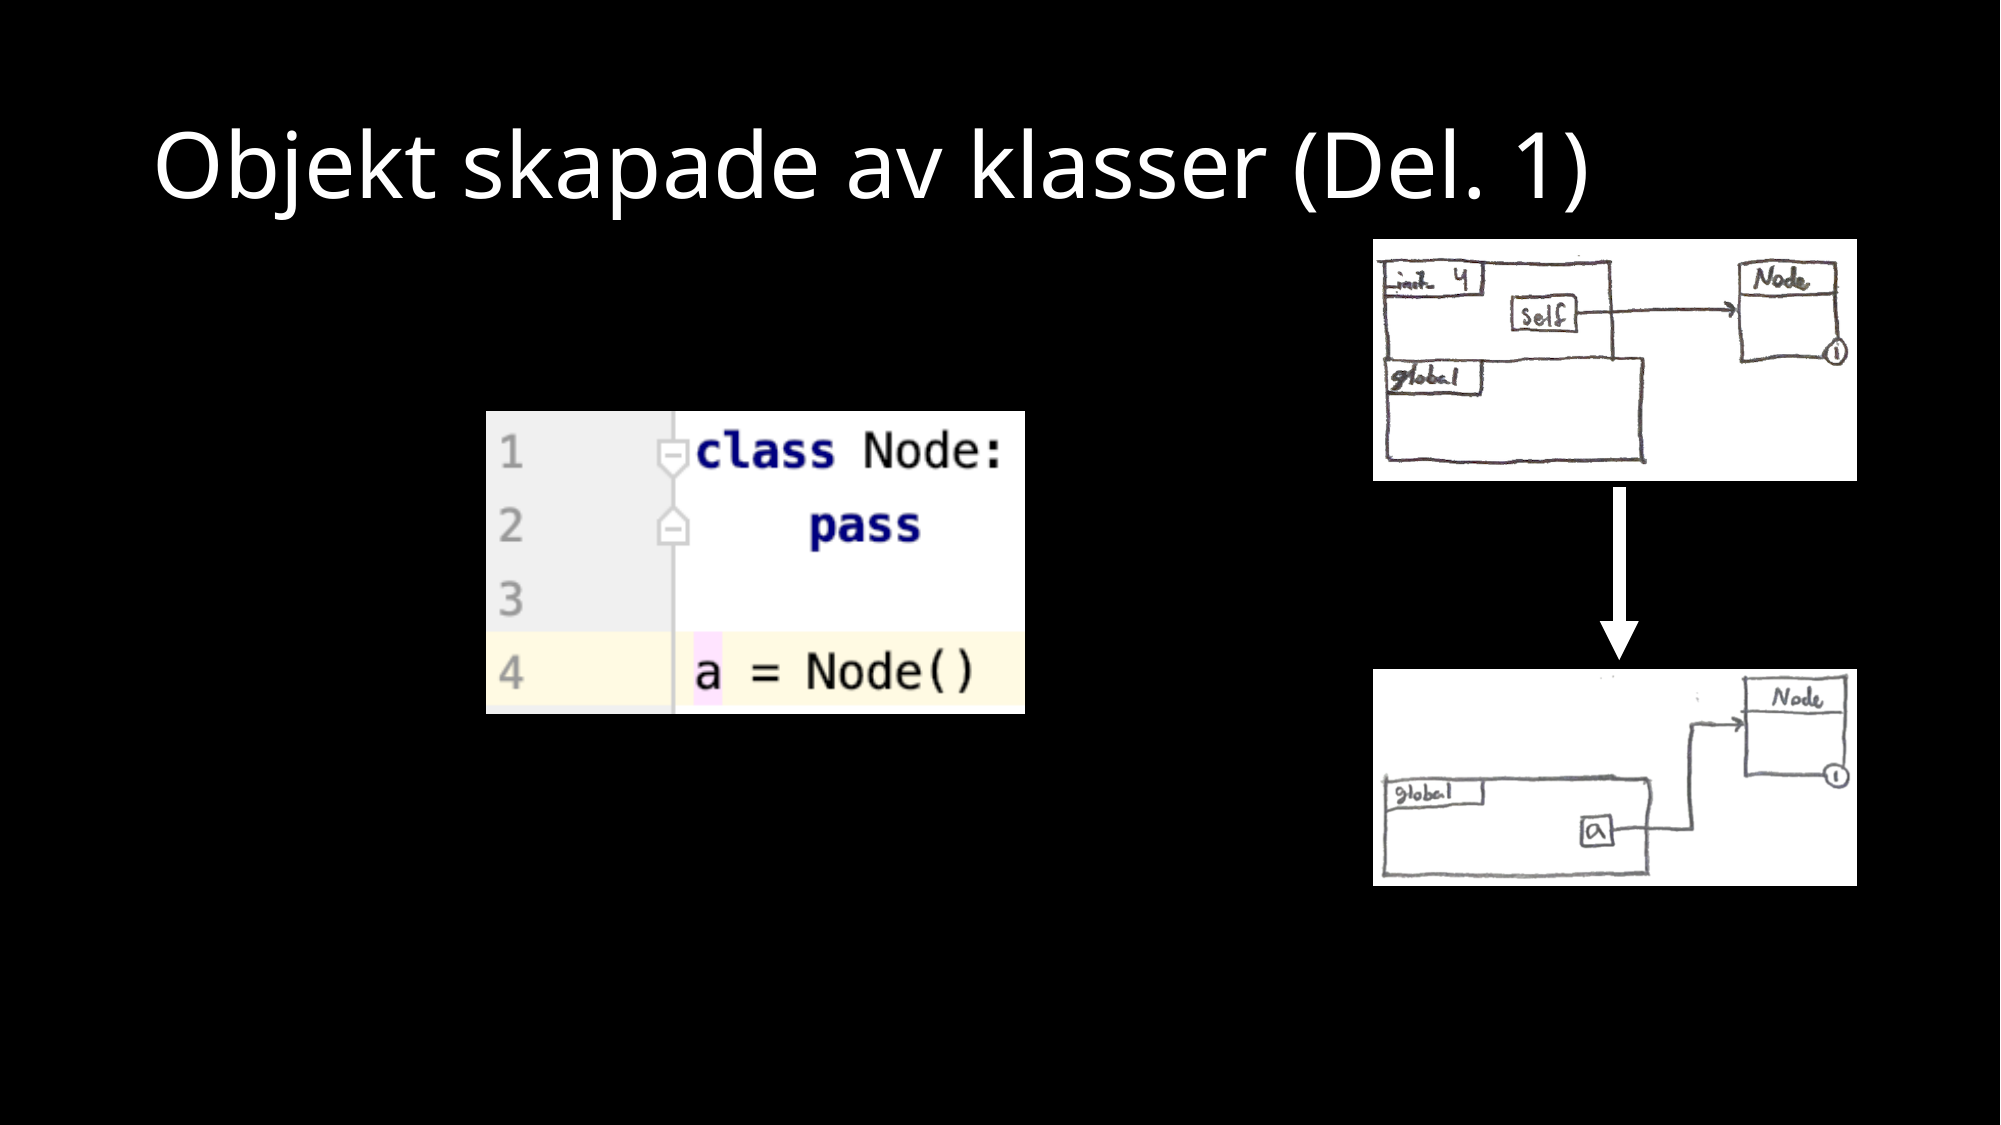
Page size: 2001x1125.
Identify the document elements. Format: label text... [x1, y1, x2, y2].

title Objekt skapade av klasser (Del. 1) [137, 59, 1863, 278]
picture [1373, 239, 1857, 481]
picture [1373, 669, 1857, 886]
picture [486, 411, 1025, 714]
